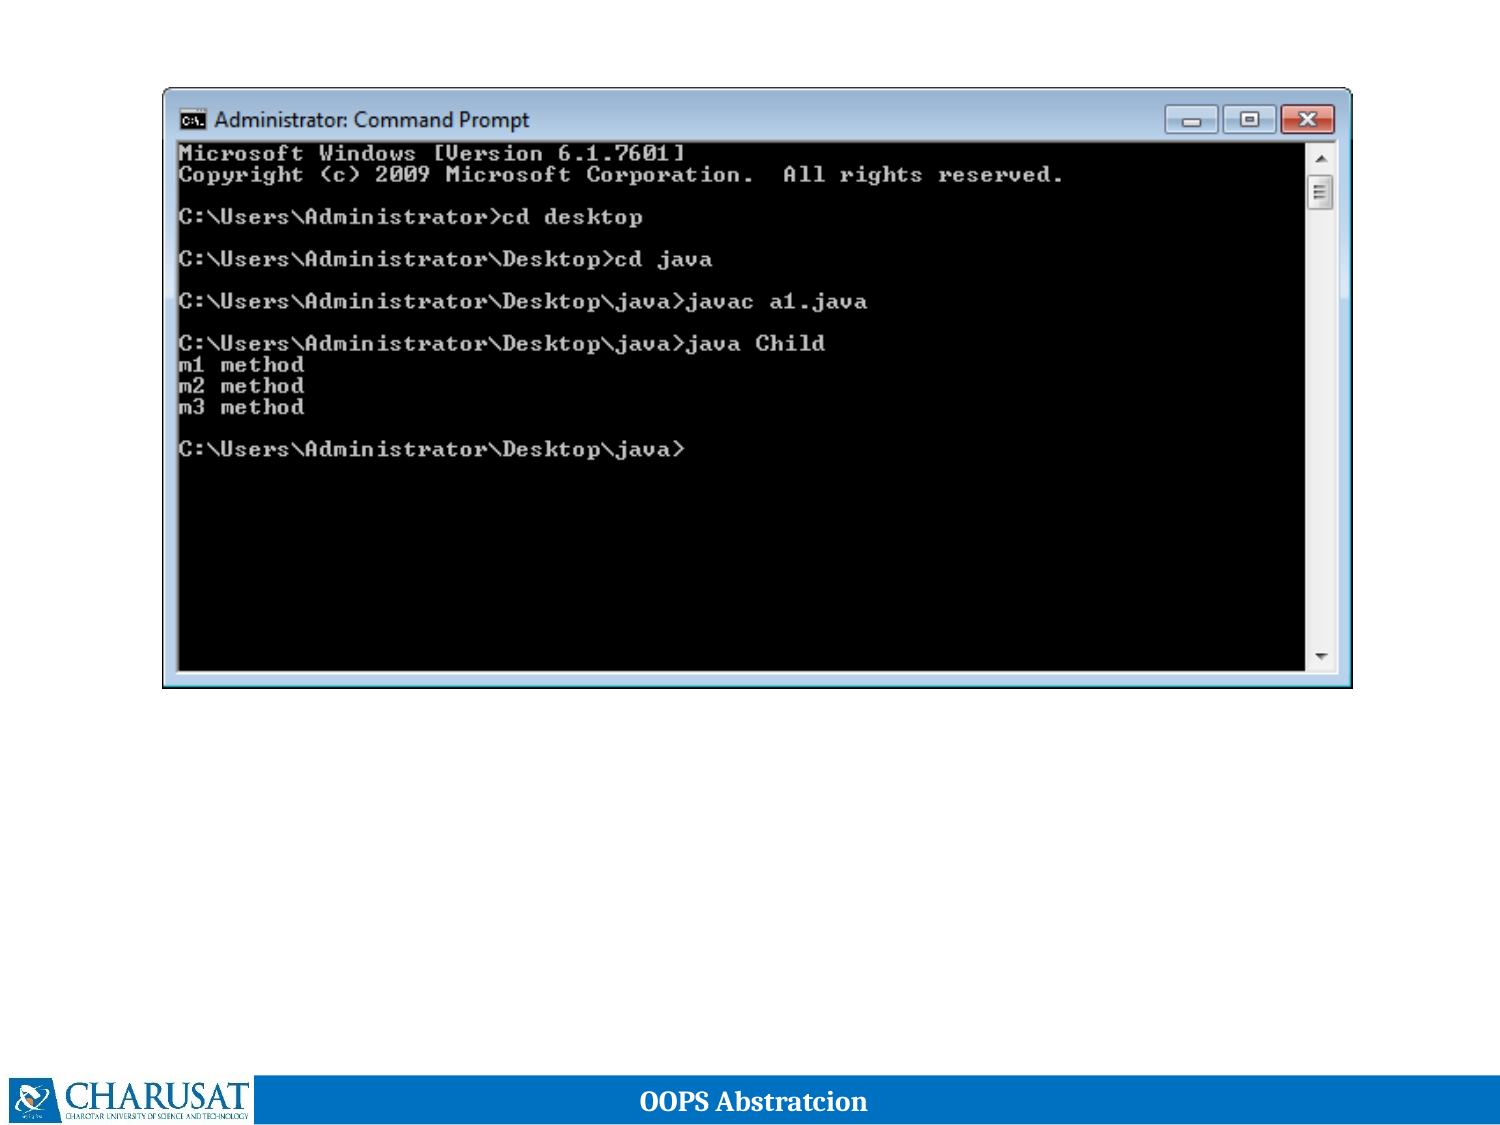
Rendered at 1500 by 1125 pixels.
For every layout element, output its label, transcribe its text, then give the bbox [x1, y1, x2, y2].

picture [3, 1073, 255, 1125]
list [162, 87, 1353, 689]
text_box OOPS Abstratcion [257, 1075, 1500, 1125]
